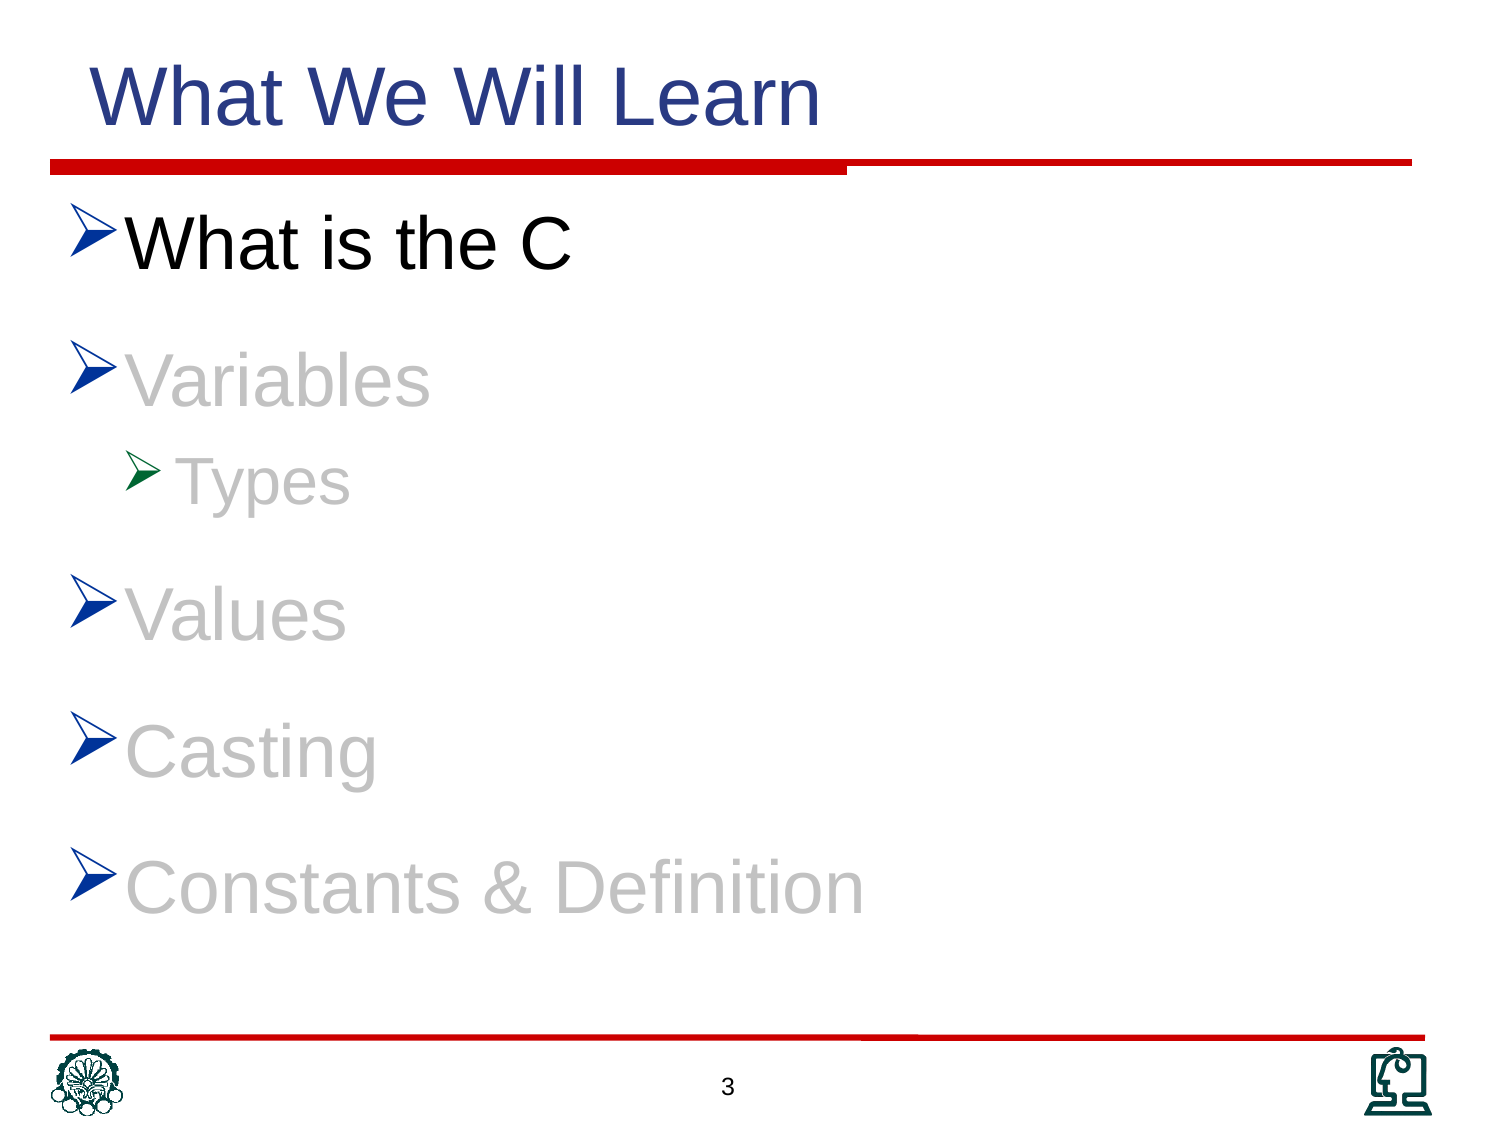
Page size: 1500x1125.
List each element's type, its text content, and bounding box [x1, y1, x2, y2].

picture [1362, 1045, 1438, 1119]
text_box What is the C Variables Types Values Casting Constants & Definition [50, 187, 1425, 1074]
text_box 3 [650, 1074, 750, 1103]
picture [50, 1074, 125, 1118]
text_box What We Will Learn [75, 24, 1375, 150]
